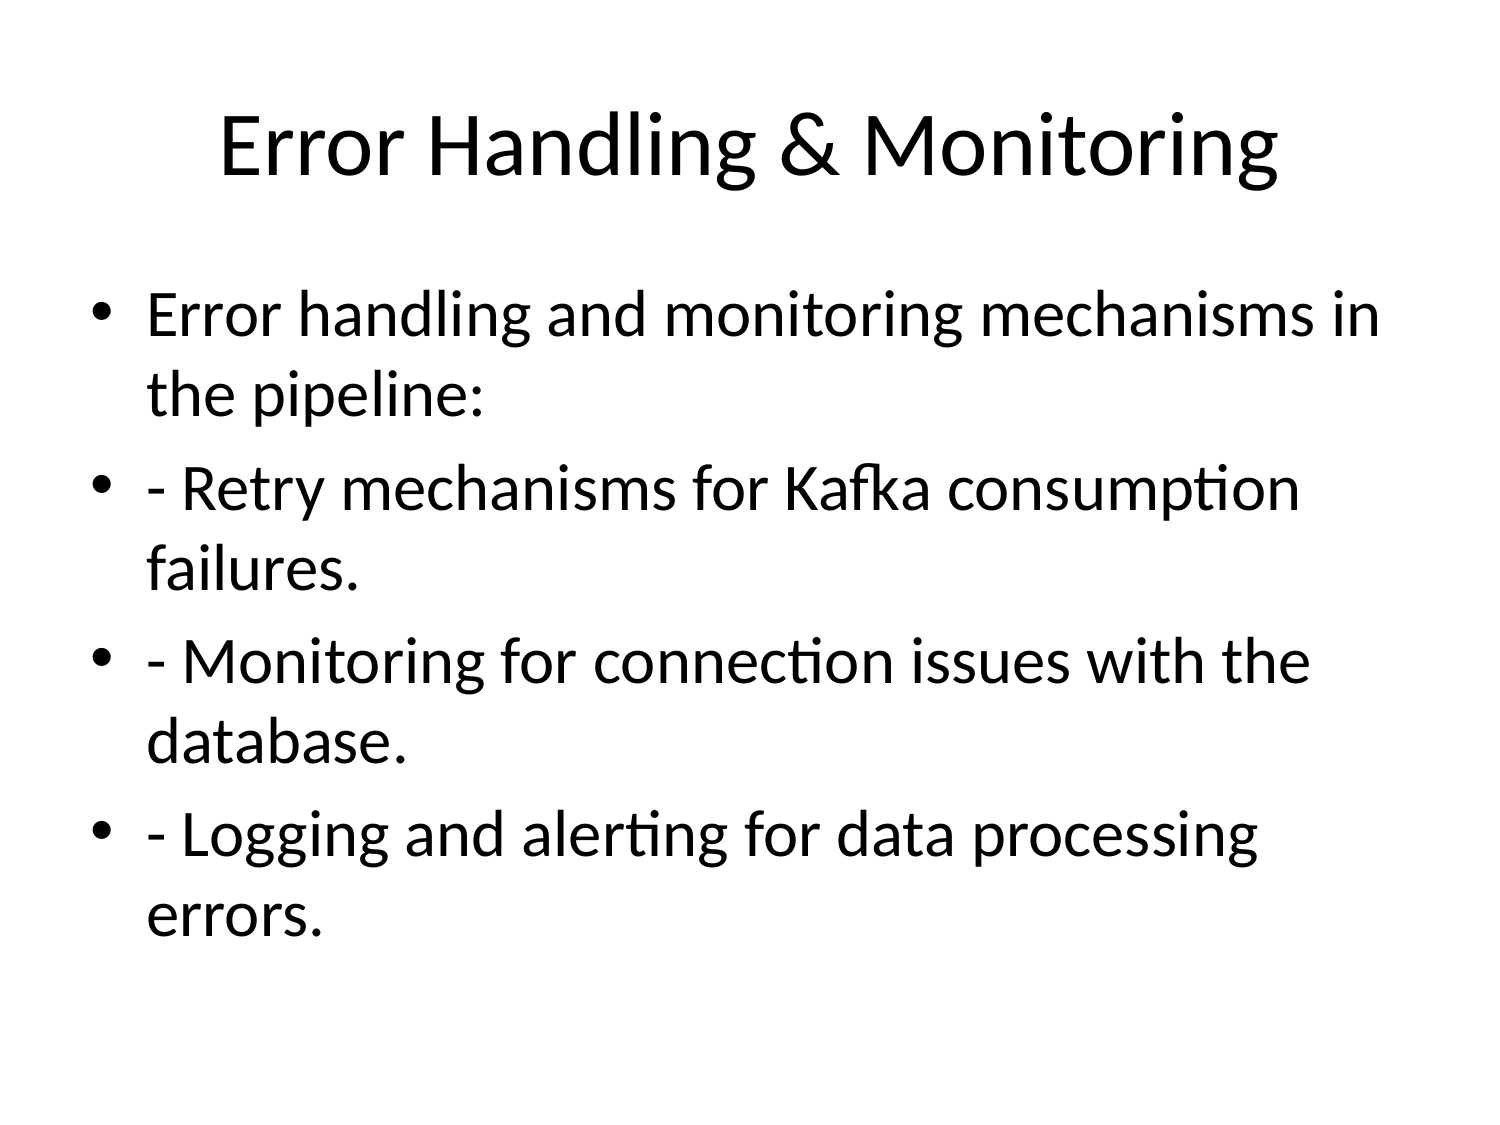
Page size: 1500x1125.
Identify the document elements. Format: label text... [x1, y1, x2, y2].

title Error Handling & Monitoring [75, 45, 1425, 233]
list Error handling and monitoring mechanisms in the pipeline: - Retry mechanisms for Kafka consumption failures. - Monitoring for connection issues with the database. - Logging and alerting for data processing errors. [75, 262, 1425, 1005]
